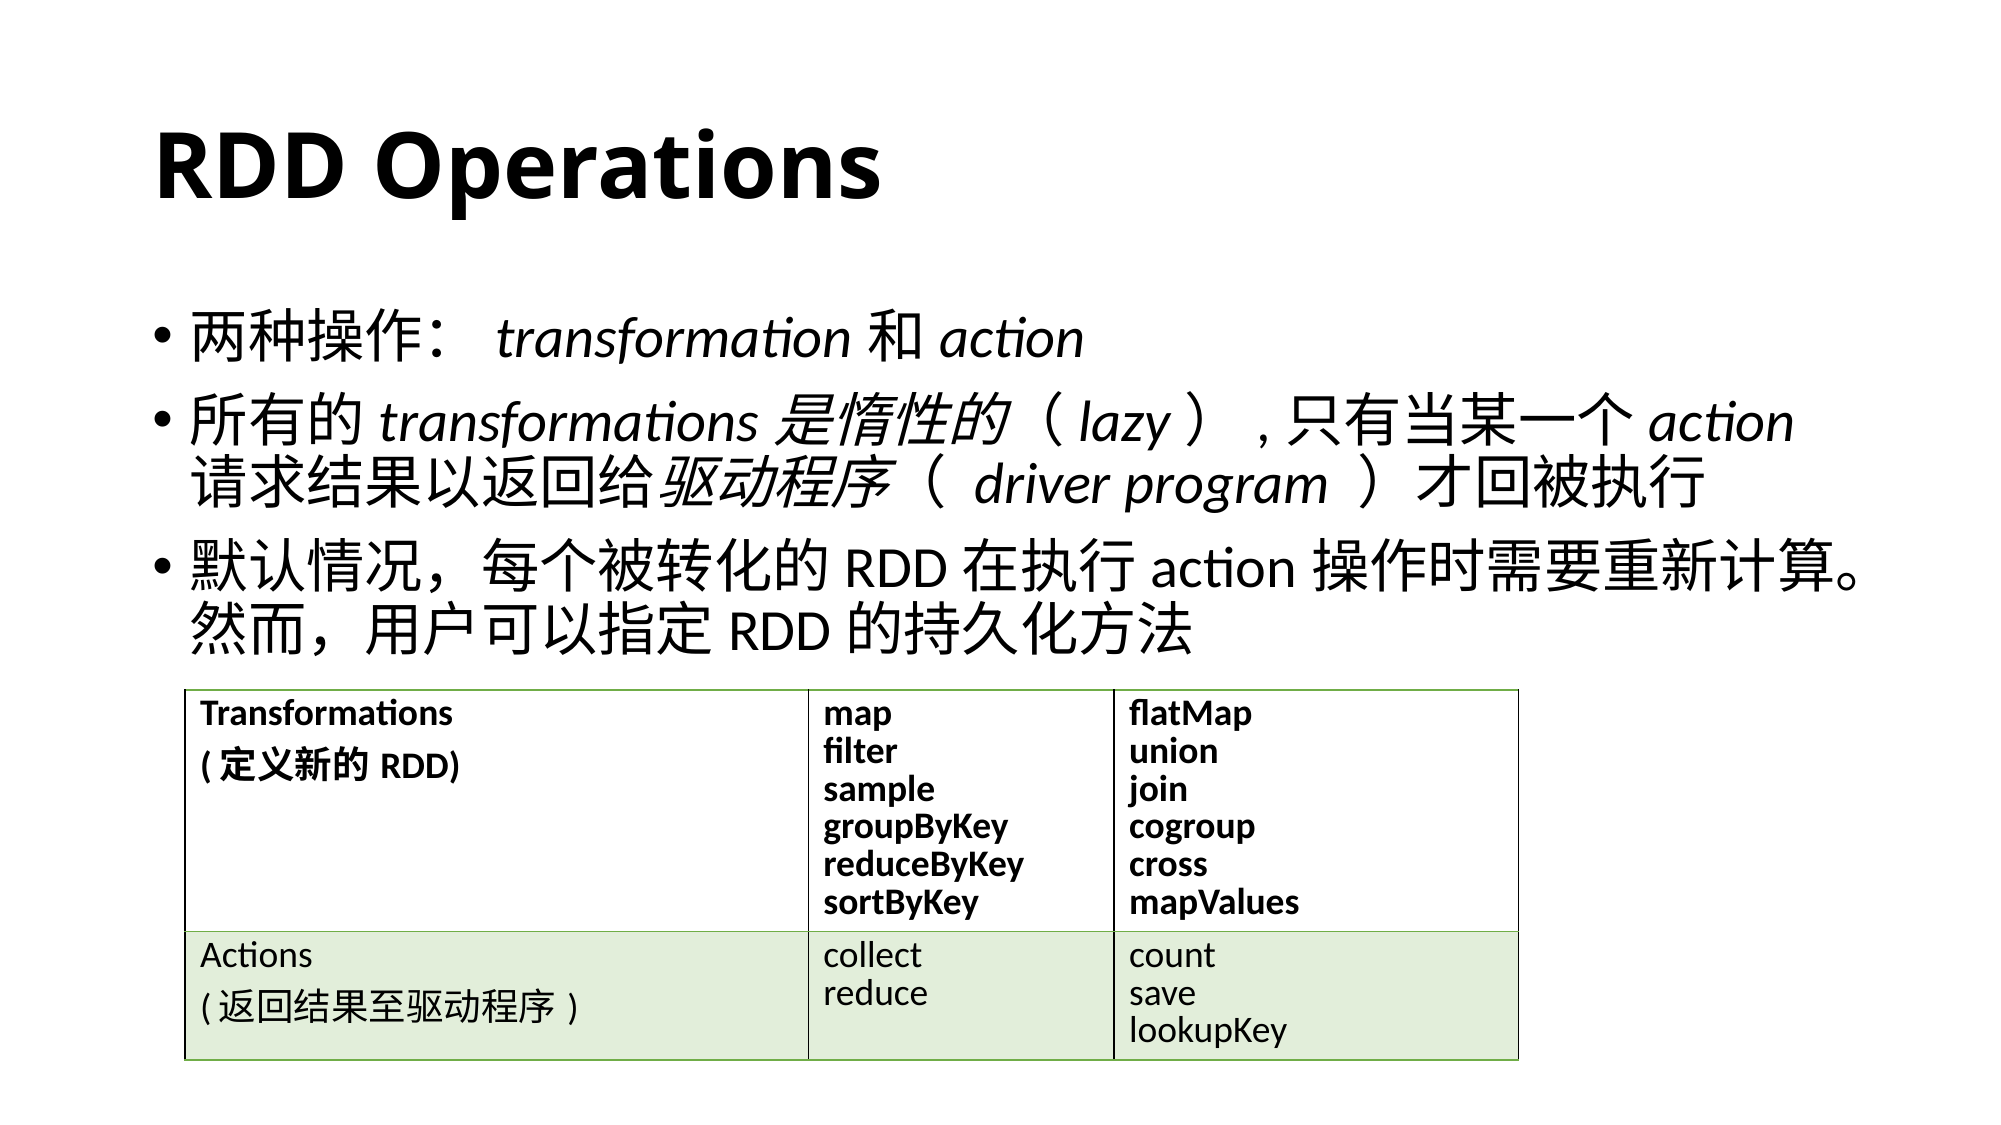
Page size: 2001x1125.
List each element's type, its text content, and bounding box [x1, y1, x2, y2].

table_cell Actions (返回结果至驱动程序) [186, 932, 808, 1059]
table_cell count save lookupKey [1115, 932, 1518, 1059]
title RDD Operations [137, 59, 1863, 278]
list 两种操作：transformation和action 所有的transformations是惰性的（lazy）,只有当某一个action请求结果以返回给驱动程序（ driver program ）才回被执行 默认情况，每个被转化的RDD在执行action操作时需要重新计算。然而，用户可以指定RDD的持久化方法 [137, 299, 1863, 1014]
table_header map filter sample groupByKey reduceByKey sortByKey [809, 691, 1113, 931]
table_cell collect reduce [809, 932, 1113, 1059]
table_header flatMap union join cogroup cross mapValues [1115, 691, 1518, 931]
table_header Transformations (定义新的RDD) [186, 691, 808, 931]
